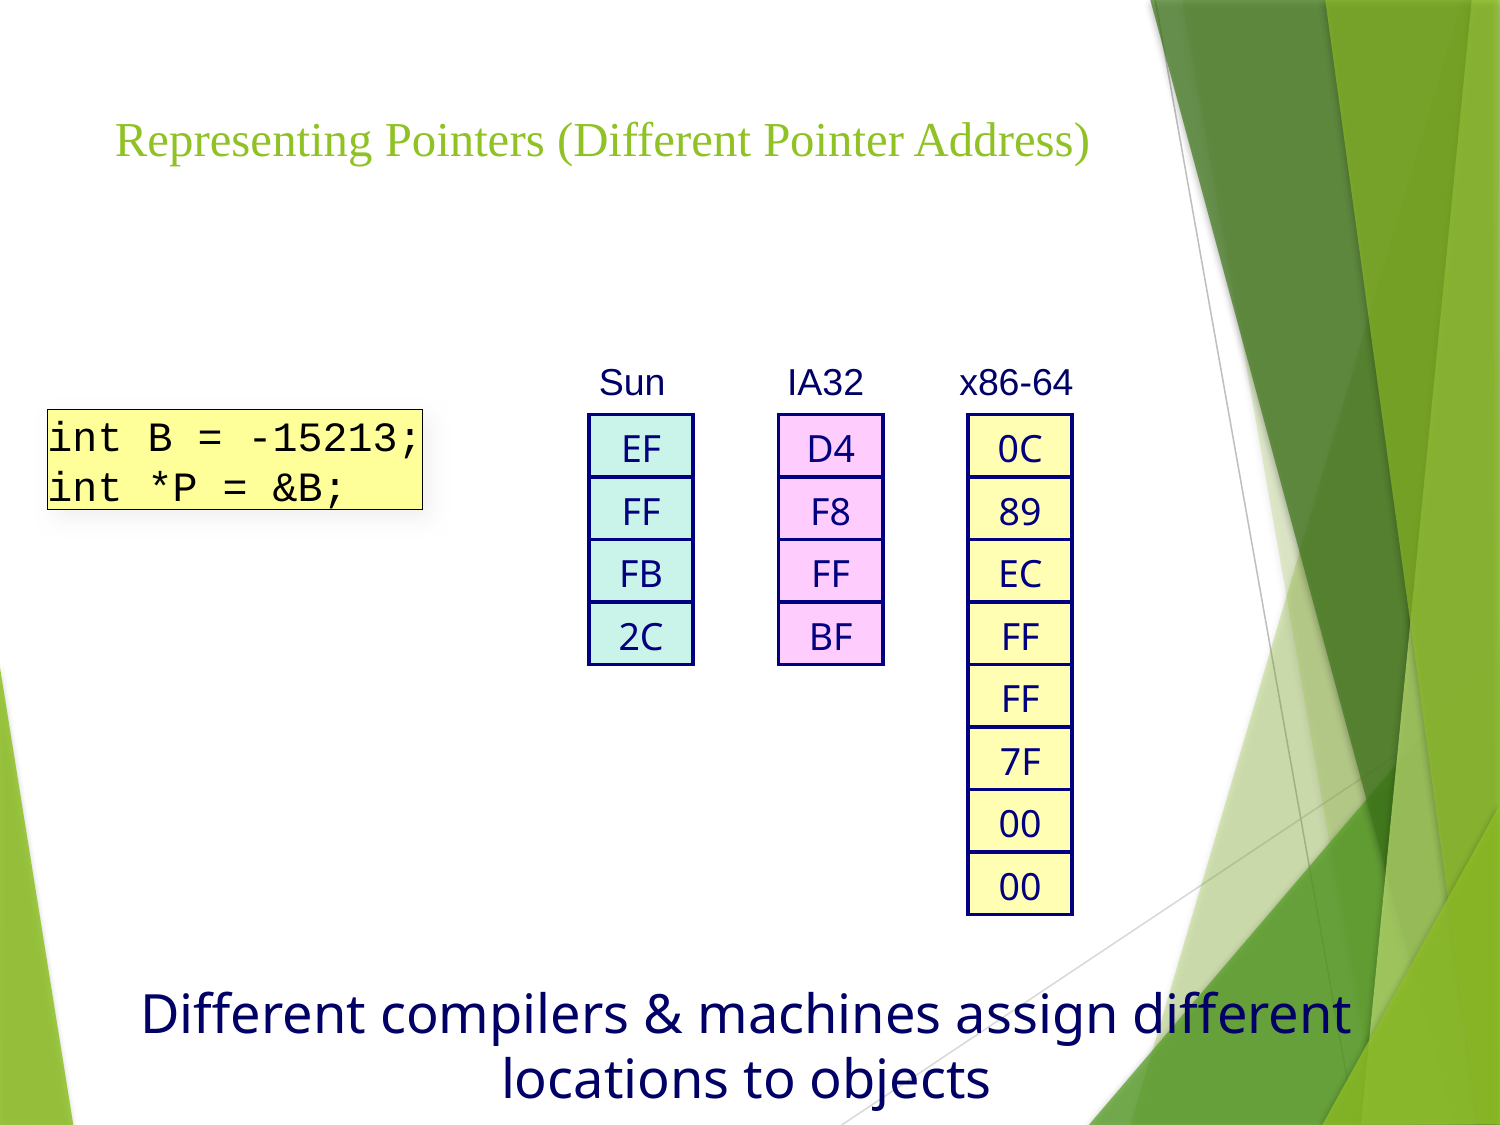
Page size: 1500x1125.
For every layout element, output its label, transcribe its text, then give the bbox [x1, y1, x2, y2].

text_box int B = -15213; int *P = &B; [47, 409, 423, 510]
table_header EF [591, 416, 691, 475]
table_cell 00 [970, 854, 1070, 913]
table_header 0C [970, 416, 1070, 475]
text_box x86-64 [951, 349, 1089, 412]
table_cell FF [970, 666, 1070, 725]
table_cell 7F [970, 729, 1070, 788]
table_cell 2C [591, 604, 691, 663]
table_cell BF [780, 604, 881, 663]
table_cell FF [970, 604, 1070, 663]
text_box Different compilers & machines assign different locations to objects [24, 970, 1475, 1048]
table_header D4 [780, 416, 881, 475]
table_cell EC [970, 541, 1070, 600]
table_cell 89 [970, 479, 1070, 538]
table_cell FF [591, 479, 691, 538]
table_cell FB [591, 541, 691, 600]
text_box Sun [590, 349, 681, 412]
table_cell F8 [780, 479, 881, 538]
text_box IA32 [778, 349, 879, 412]
title Representing Pointers (Different Pointer Address) [99, 99, 1142, 224]
table_cell 00 [970, 791, 1070, 850]
table_cell FF [780, 541, 881, 600]
